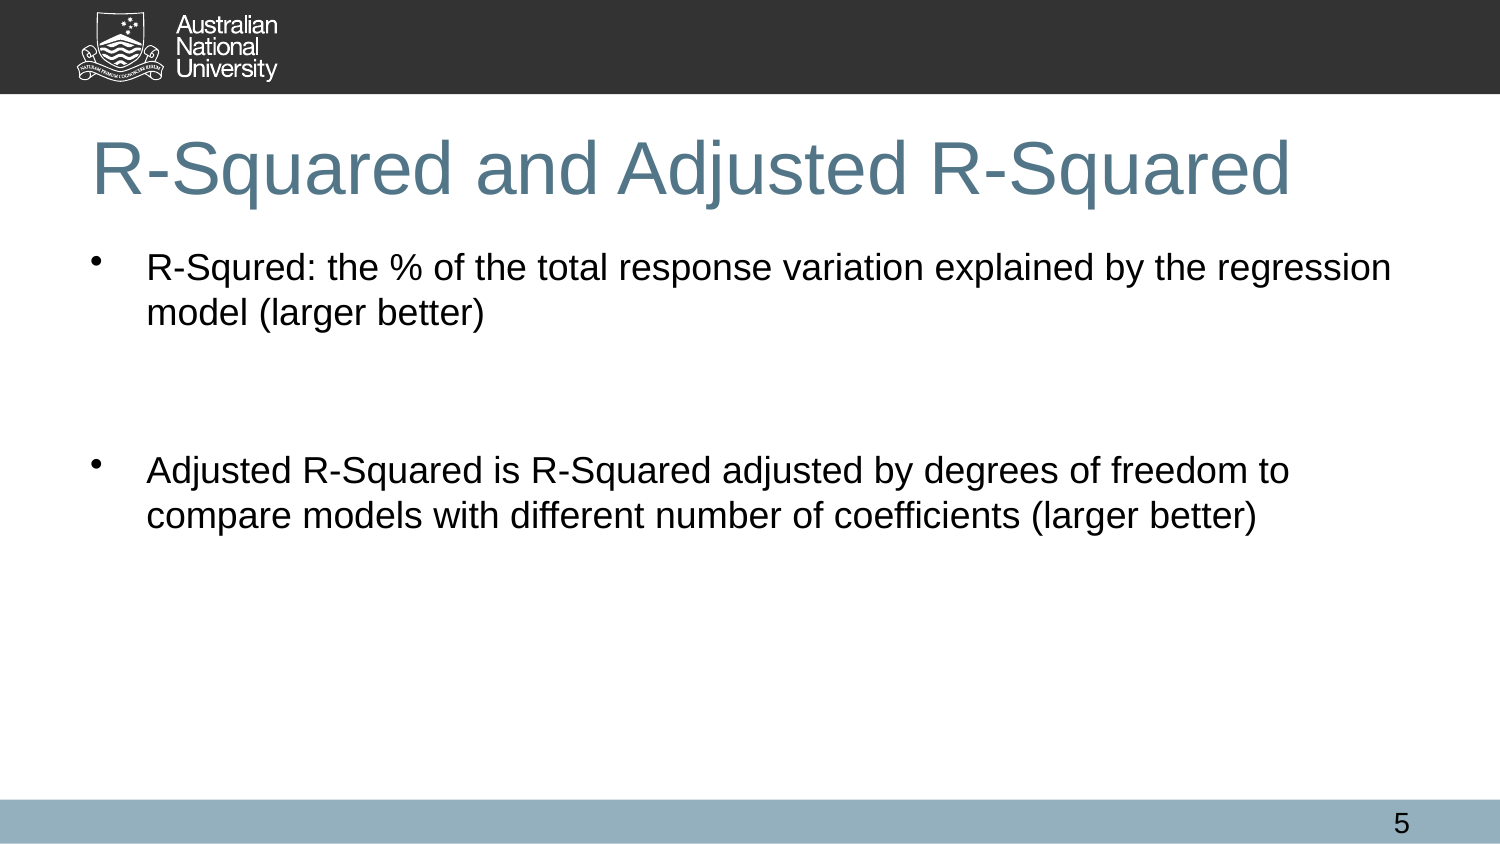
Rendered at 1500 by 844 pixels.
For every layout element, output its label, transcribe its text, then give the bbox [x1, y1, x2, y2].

title R-Squared and Adjusted R-Squared [76, 94, 1427, 235]
slide_number 5 [1328, 796, 1425, 824]
